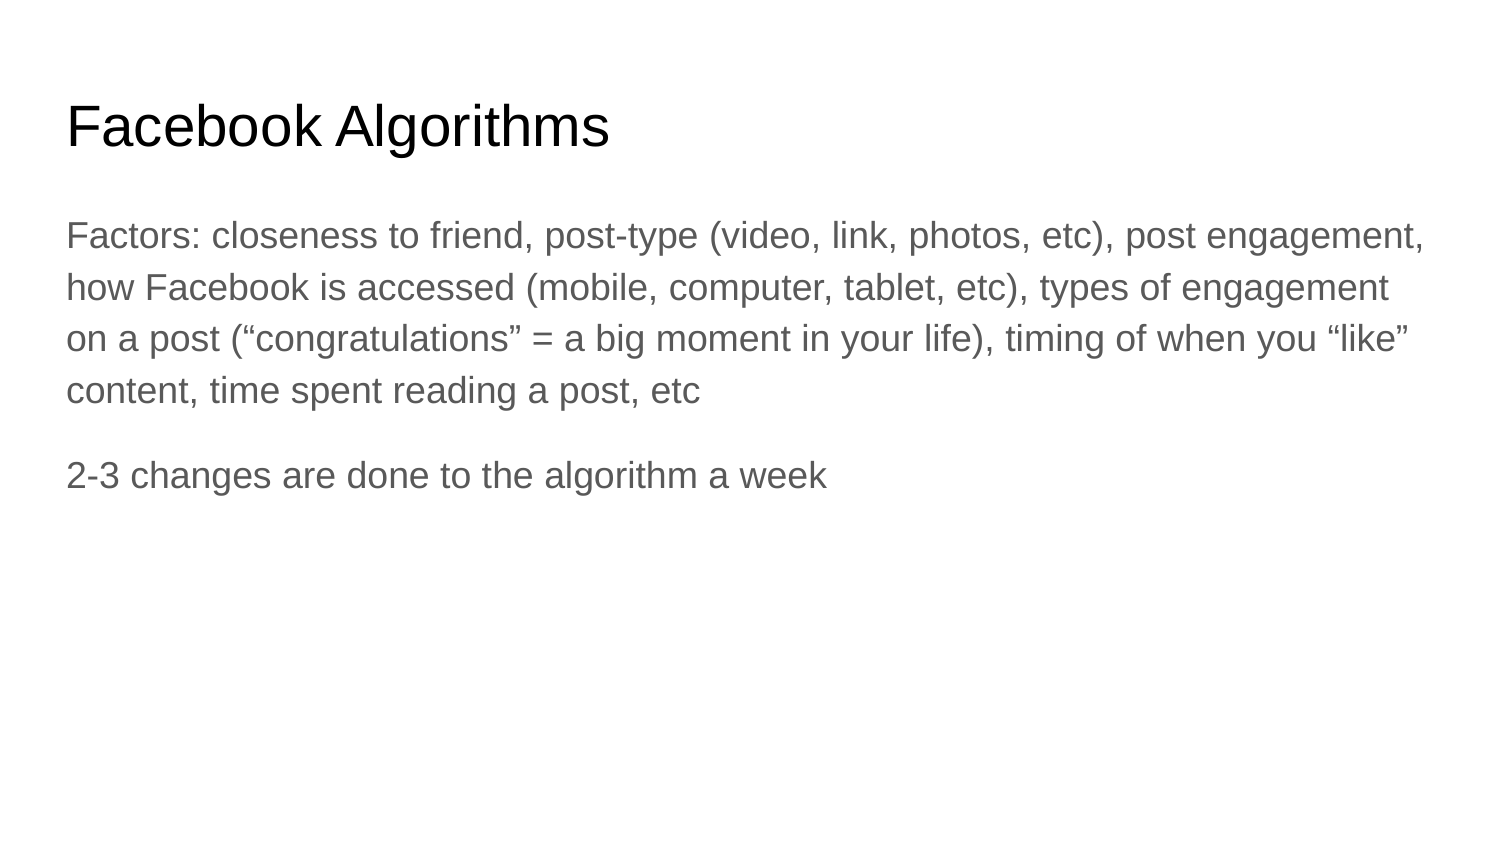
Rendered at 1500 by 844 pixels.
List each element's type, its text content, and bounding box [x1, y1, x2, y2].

title Facebook Algorithms [51, 72, 1449, 167]
list Factors: closeness to friend, post-type (video, link, photos, etc), post engagement, how Facebook is accessed (mobile, computer, tablet, etc), types of engagement on a post (“congratulations” = a big moment in your life), timing of when you “like” content, time spent reading a post, etc 2-3 changes are done to the algorithm a week [51, 189, 1449, 750]
